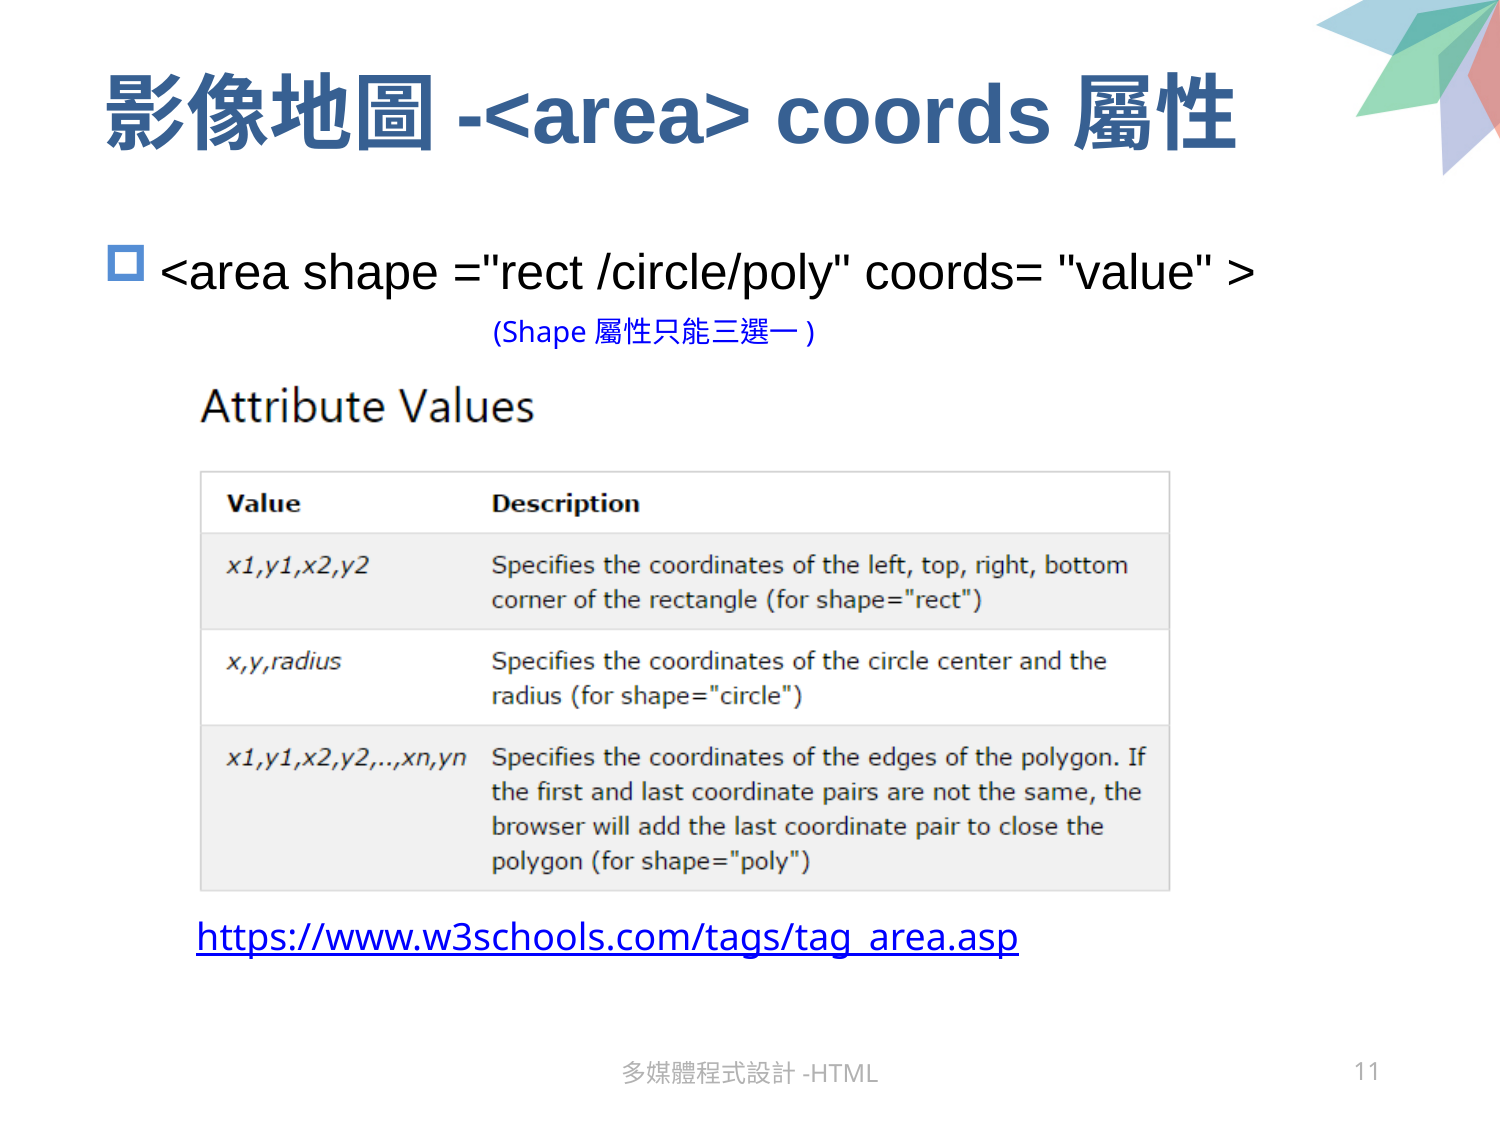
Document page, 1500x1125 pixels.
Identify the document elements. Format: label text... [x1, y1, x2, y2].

title 影像地圖-<area> coords屬性 [88, 7, 1397, 213]
list <area shape ="rect /circle/poly" coords= "value" > [88, 231, 1397, 1024]
text_box https://www.w3schools.com/tags/tag_area.asp [181, 905, 1127, 1017]
text_box (Shape屬性只能三選一) [478, 306, 830, 356]
picture [0, 0, 1500, 1125]
slide_number 11 [1059, 1042, 1397, 1103]
footer 多媒體程式設計-HTML [496, 1042, 1004, 1103]
